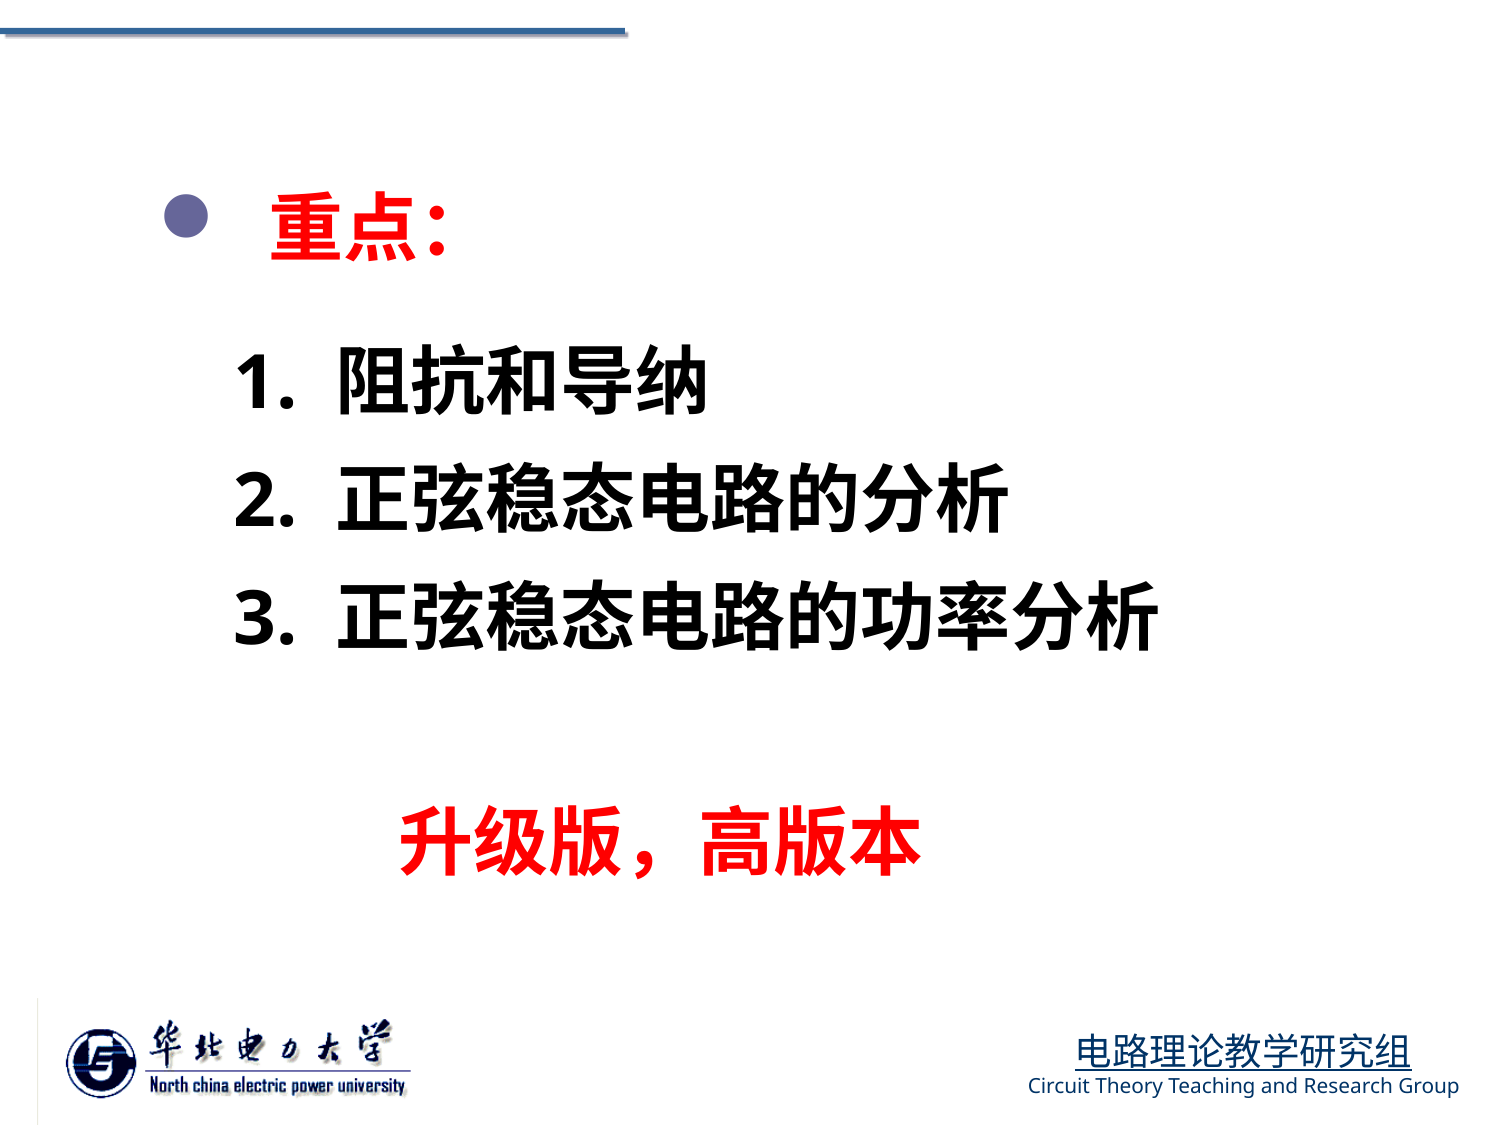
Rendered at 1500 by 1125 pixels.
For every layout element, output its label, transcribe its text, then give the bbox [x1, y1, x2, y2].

text_box 1. 阻抗和导纳 [218, 326, 1353, 431]
text_box 3. 正弦稳态电路的功率分析 [218, 562, 1318, 668]
text_box 2. 正弦稳态电路的分析 [218, 444, 1223, 549]
picture [37, 997, 413, 1125]
text_box 升级版，高版本 [383, 786, 981, 892]
text_box 重点： [143, 172, 509, 278]
